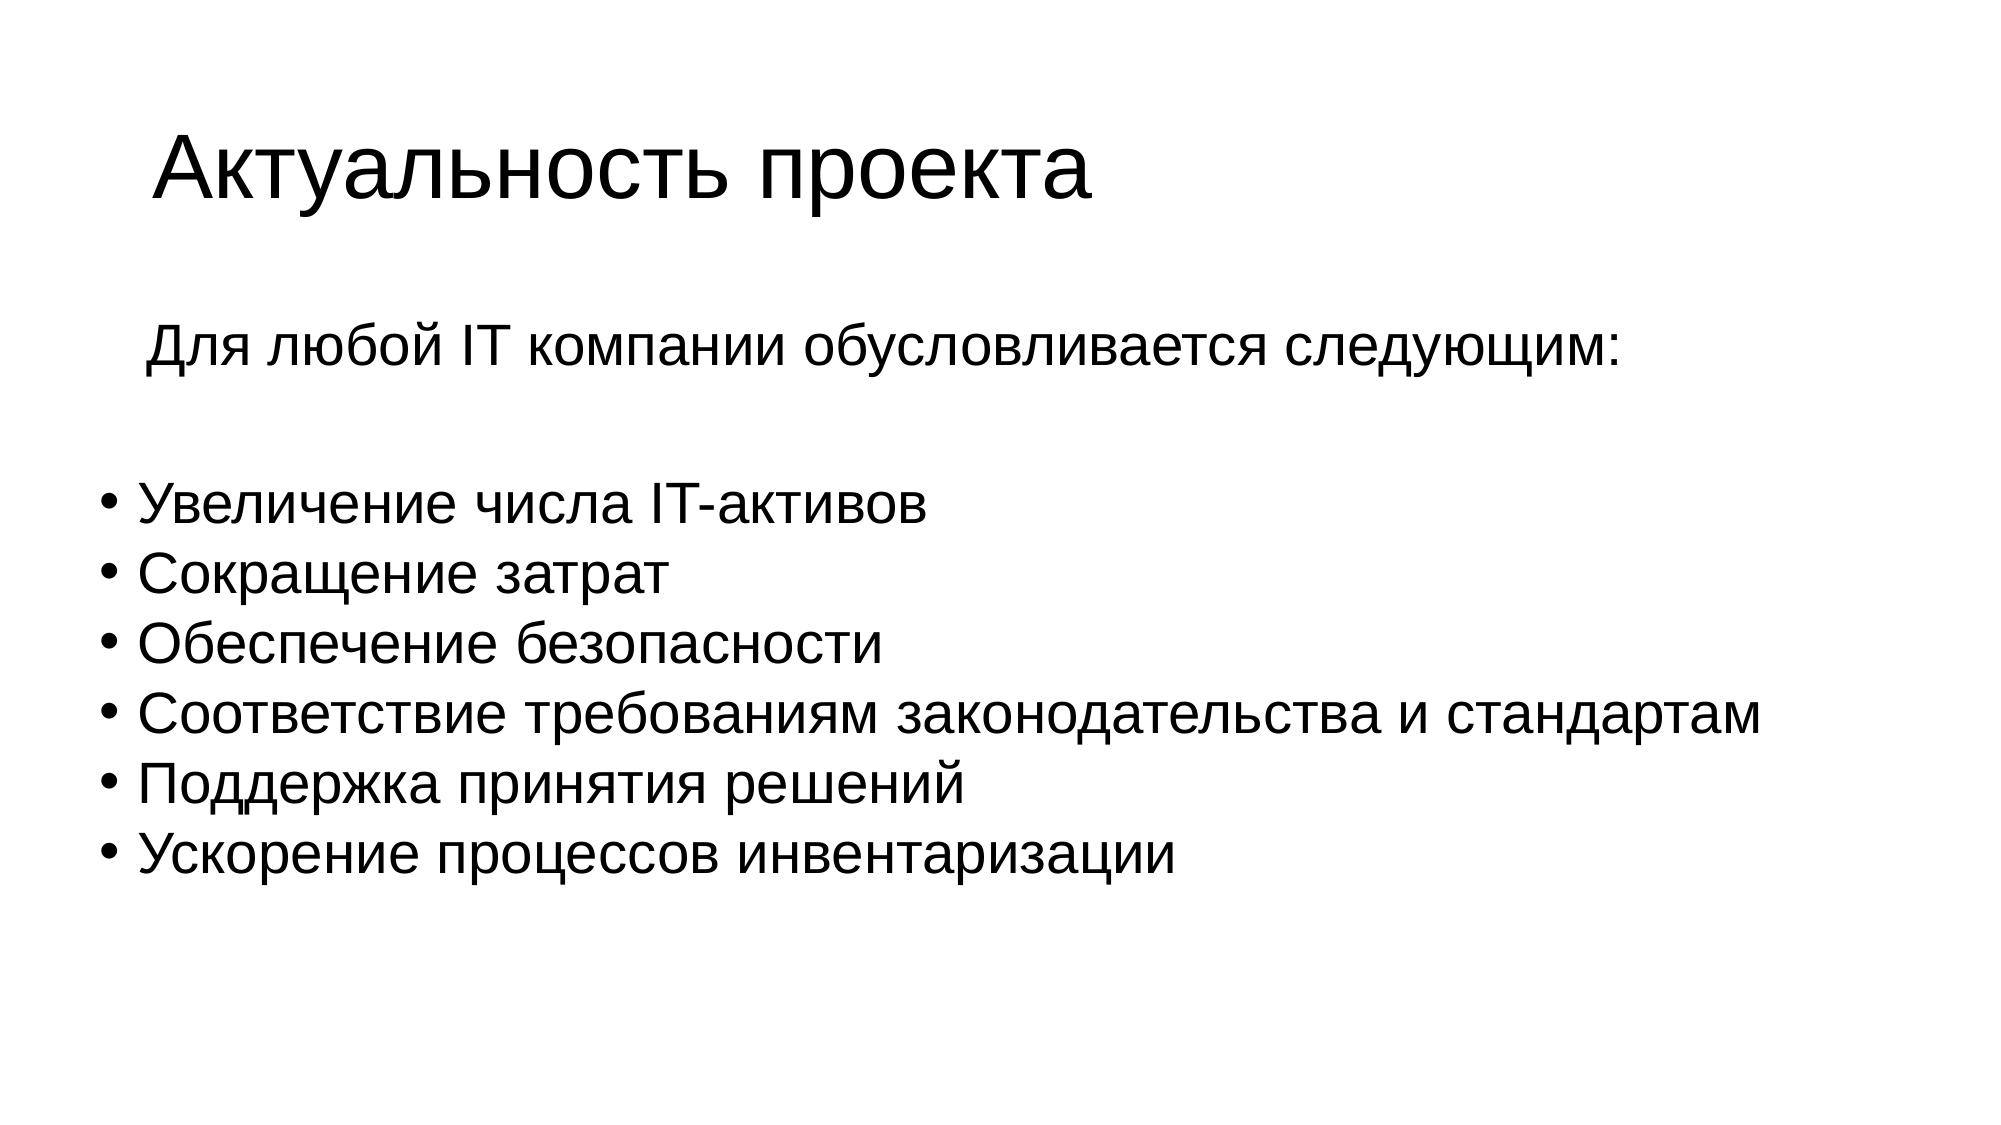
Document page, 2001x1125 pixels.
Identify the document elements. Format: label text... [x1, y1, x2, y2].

list Увеличение числа IT-активов Сокращение затрат Обеспечение безопасности Соответствие требованиям законодательства и стандартам Поддержка принятия решений Ускорение процессов инвентаризации [84, 348, 1915, 1002]
title Актуальность проекта [137, 59, 1863, 278]
text_box Для любой IT компании обусловливается следующим: [131, 299, 1639, 385]
